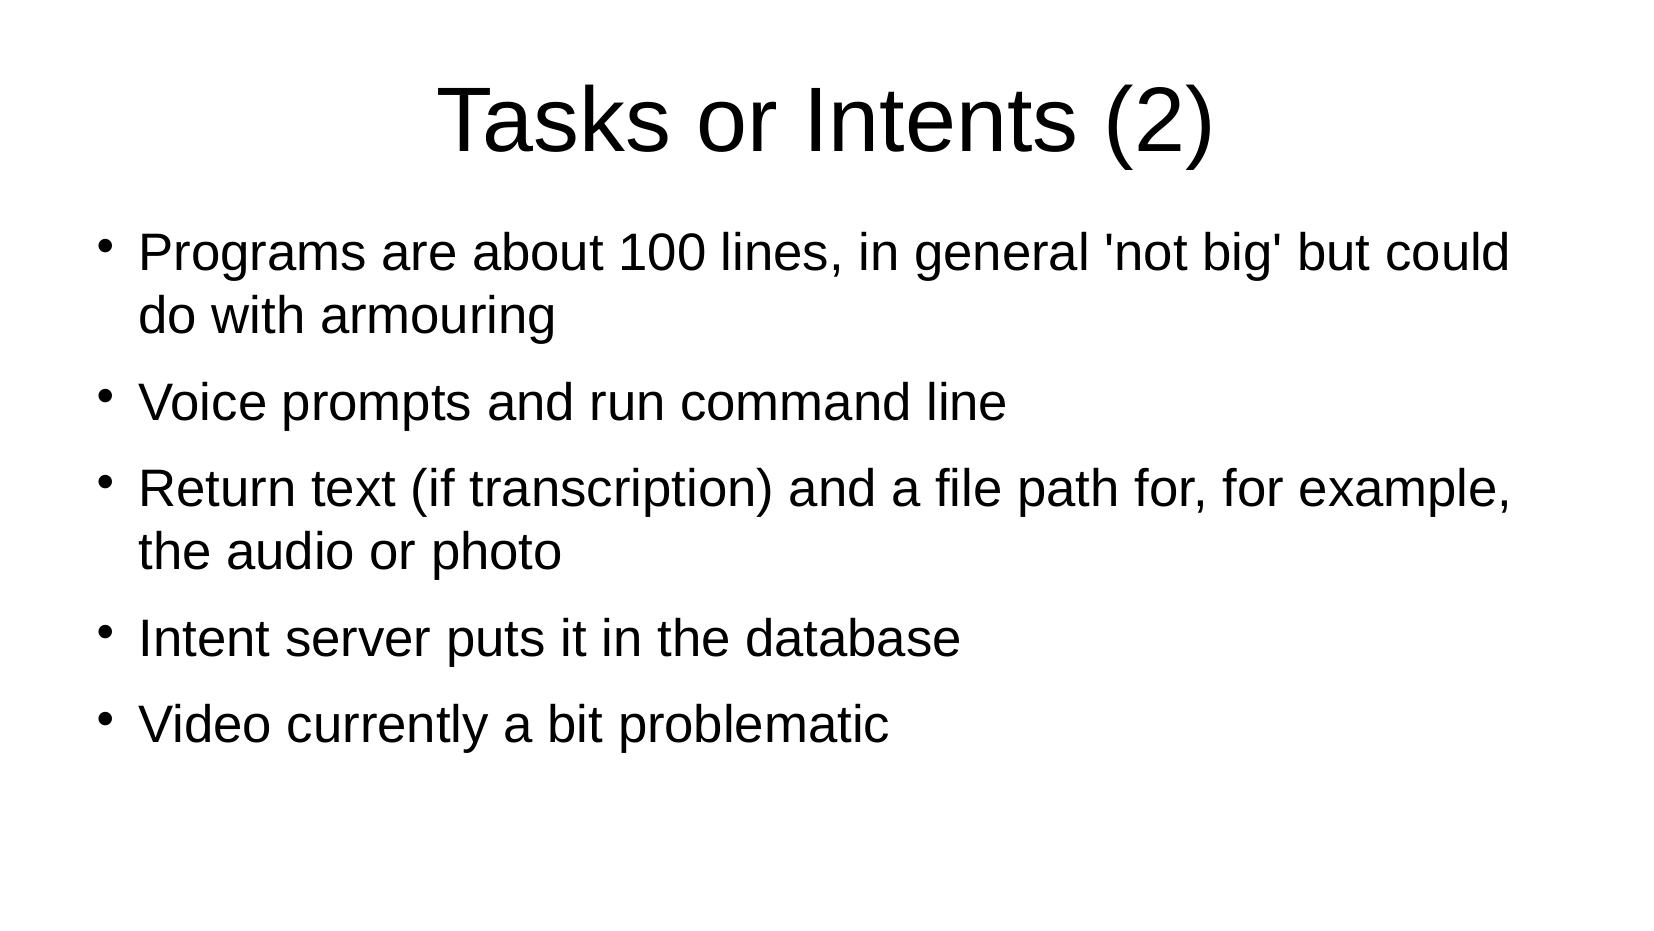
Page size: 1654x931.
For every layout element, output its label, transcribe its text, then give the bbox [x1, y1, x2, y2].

text_box Tasks or Intents (2) [82, 37, 1571, 193]
text_box Programs are about 100 lines, in general 'not big' but could do with armouring Voice prompts and run command line Return text (if transcription) and a file path for, for example, the audio or photo Intent server puts it in the database Video currently a bit problematic [82, 217, 1571, 757]
